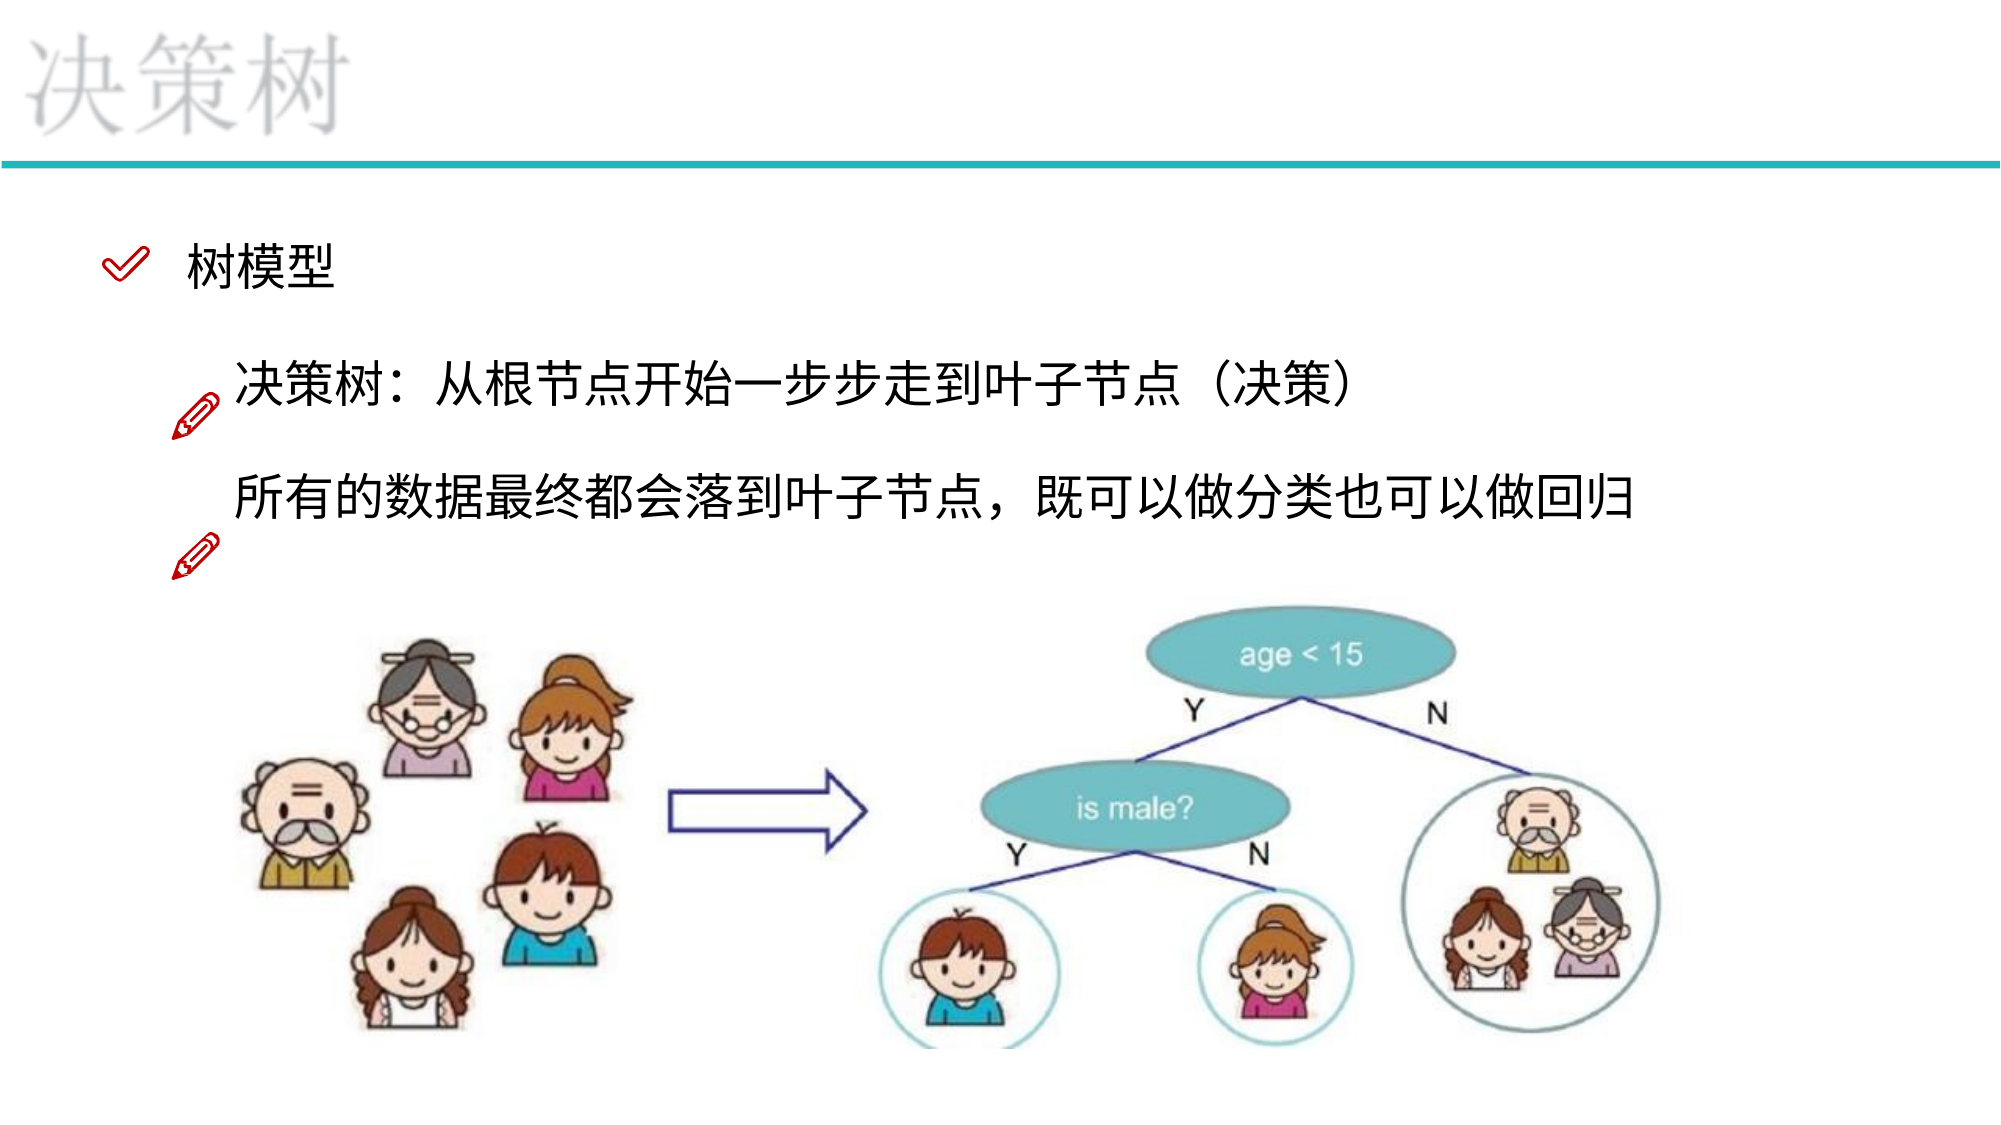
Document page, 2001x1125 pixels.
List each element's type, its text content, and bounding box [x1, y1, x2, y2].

text_box [171, 532, 220, 580]
text_box [0, 0, 427, 216]
text_box [232, 586, 1683, 1049]
text_box 树模型 决策树：从根节点开始一步步走到叶子节点（决策） 所有的数据最终都会落到叶子节点，既可以做分类也可以做回归 [184, 233, 1637, 526]
